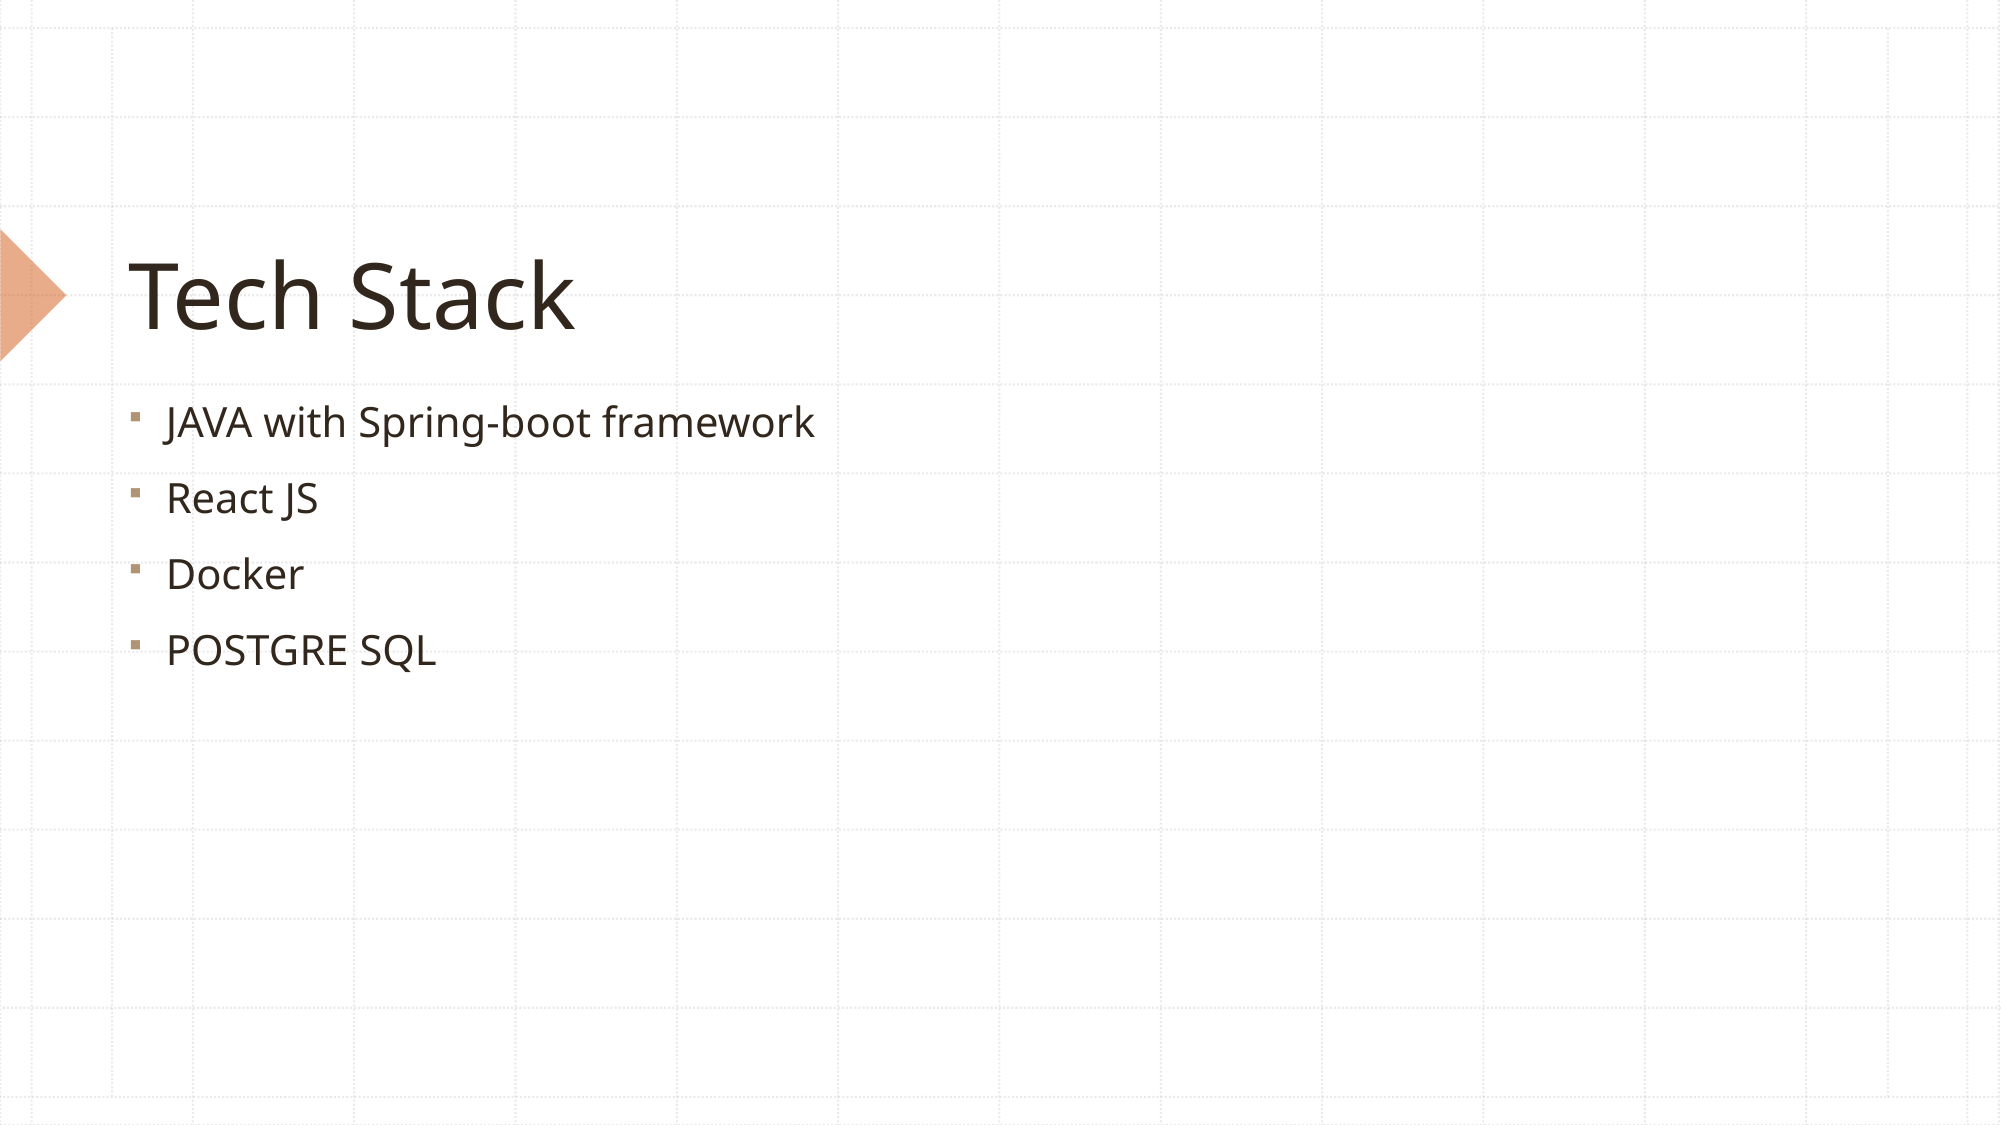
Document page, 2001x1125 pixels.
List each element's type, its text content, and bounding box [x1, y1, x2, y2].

list JAVA with Spring-boot framework React JS Docker POSTGRE SQL [113, 383, 1808, 969]
title Tech Stack [113, 119, 1808, 356]
